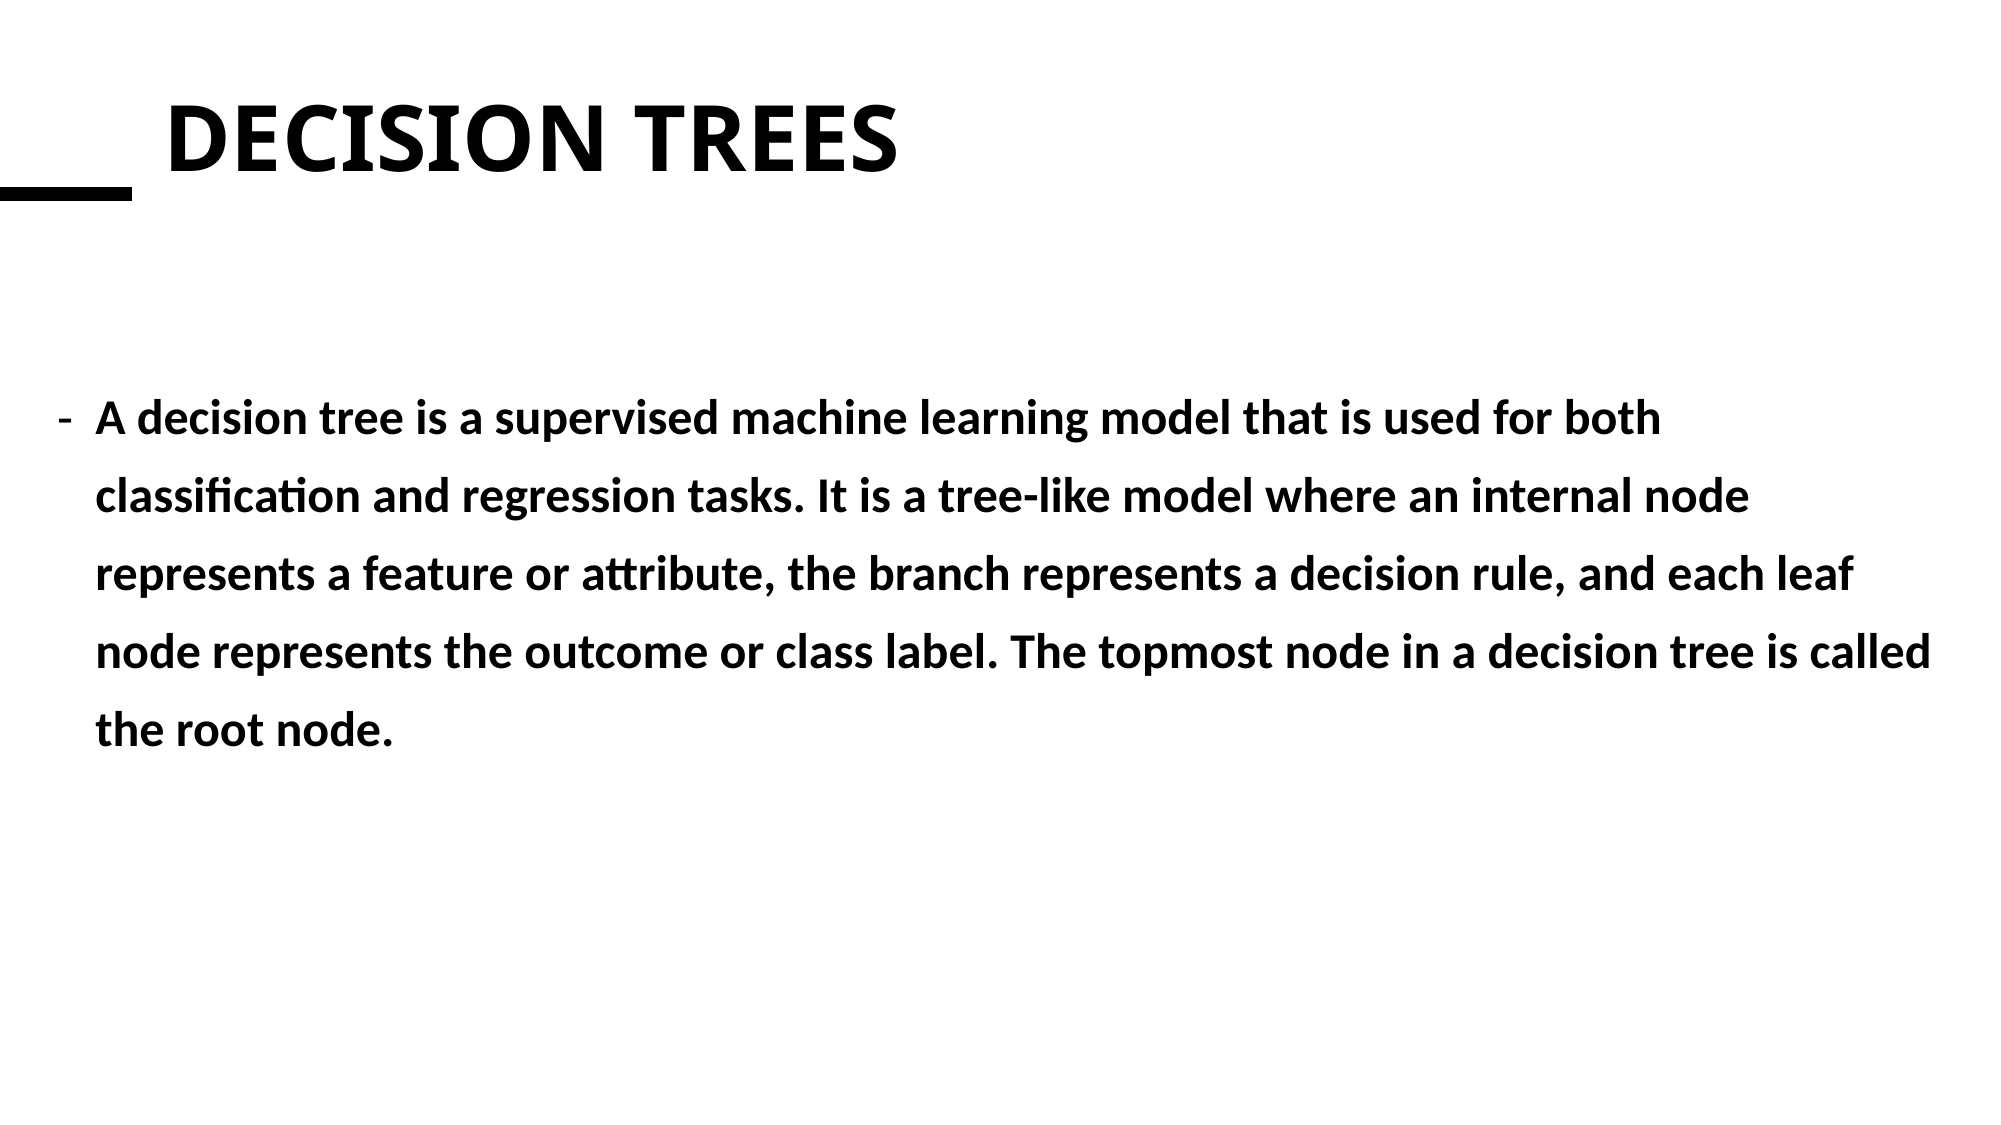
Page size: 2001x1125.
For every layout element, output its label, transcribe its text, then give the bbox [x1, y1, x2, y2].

title DECISION TREES [148, 89, 1776, 200]
list A decision tree is a supervised machine learning model that is used for both classification and regression tasks. It is a tree-like model where an internal node represents a feature or attribute, the branch represents a decision rule, and each leaf node represents the outcome or class label. The topmost node in a decision tree is called the root node. [42, 359, 1954, 964]
